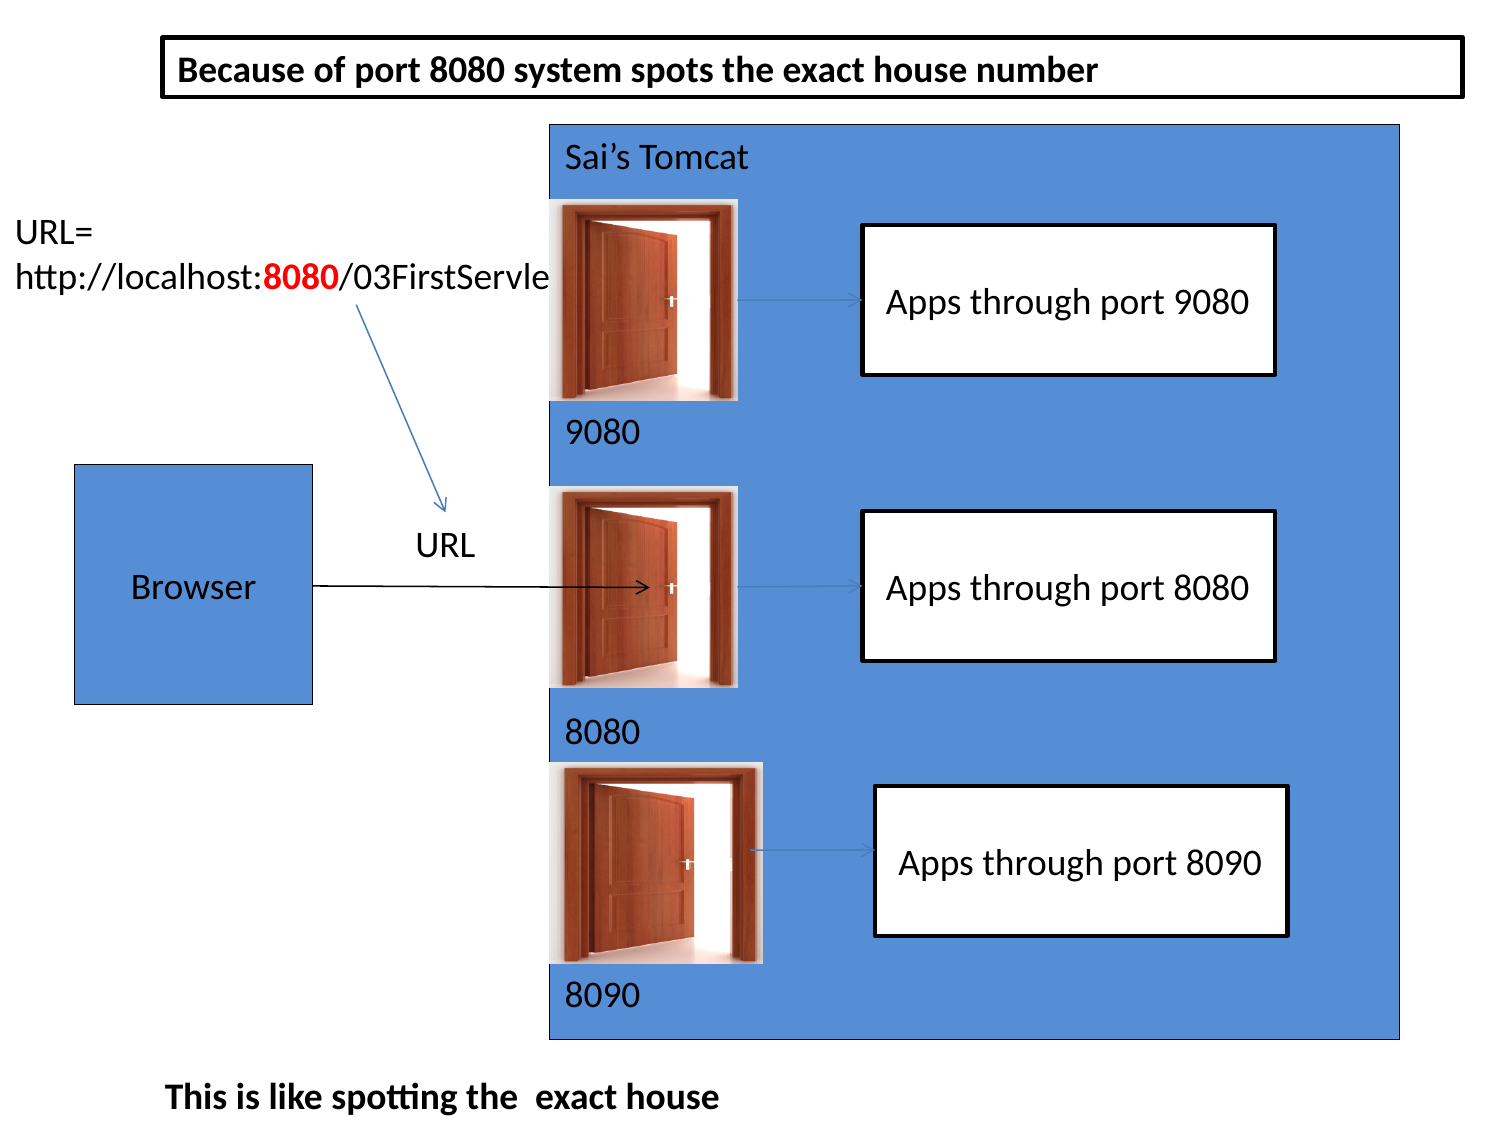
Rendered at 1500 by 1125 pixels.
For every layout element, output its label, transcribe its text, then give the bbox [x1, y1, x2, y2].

text_box 8080 [549, 699, 713, 760]
text_box Sai’s Tomcat [549, 124, 1400, 1040]
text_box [355, 305, 446, 513]
text_box URL [400, 512, 491, 573]
text_box URL= http://localhost:8080/03FirstServlet/Hello [0, 199, 548, 305]
text_box Browser [74, 464, 313, 705]
text_box Apps through port 8090 [873, 784, 1290, 938]
text_box Apps through port 9080 [860, 223, 1277, 377]
text_box This is like spotting the exact house [150, 1064, 875, 1125]
picture [549, 762, 763, 964]
picture [549, 199, 738, 402]
text_box 8090 [549, 971, 713, 1023]
text_box 9080 [549, 409, 713, 460]
text_box Apps through port 8080 [860, 509, 1277, 663]
text_box Because of port 8080 system spots the exact house number [160, 35, 1465, 99]
picture [549, 486, 738, 688]
